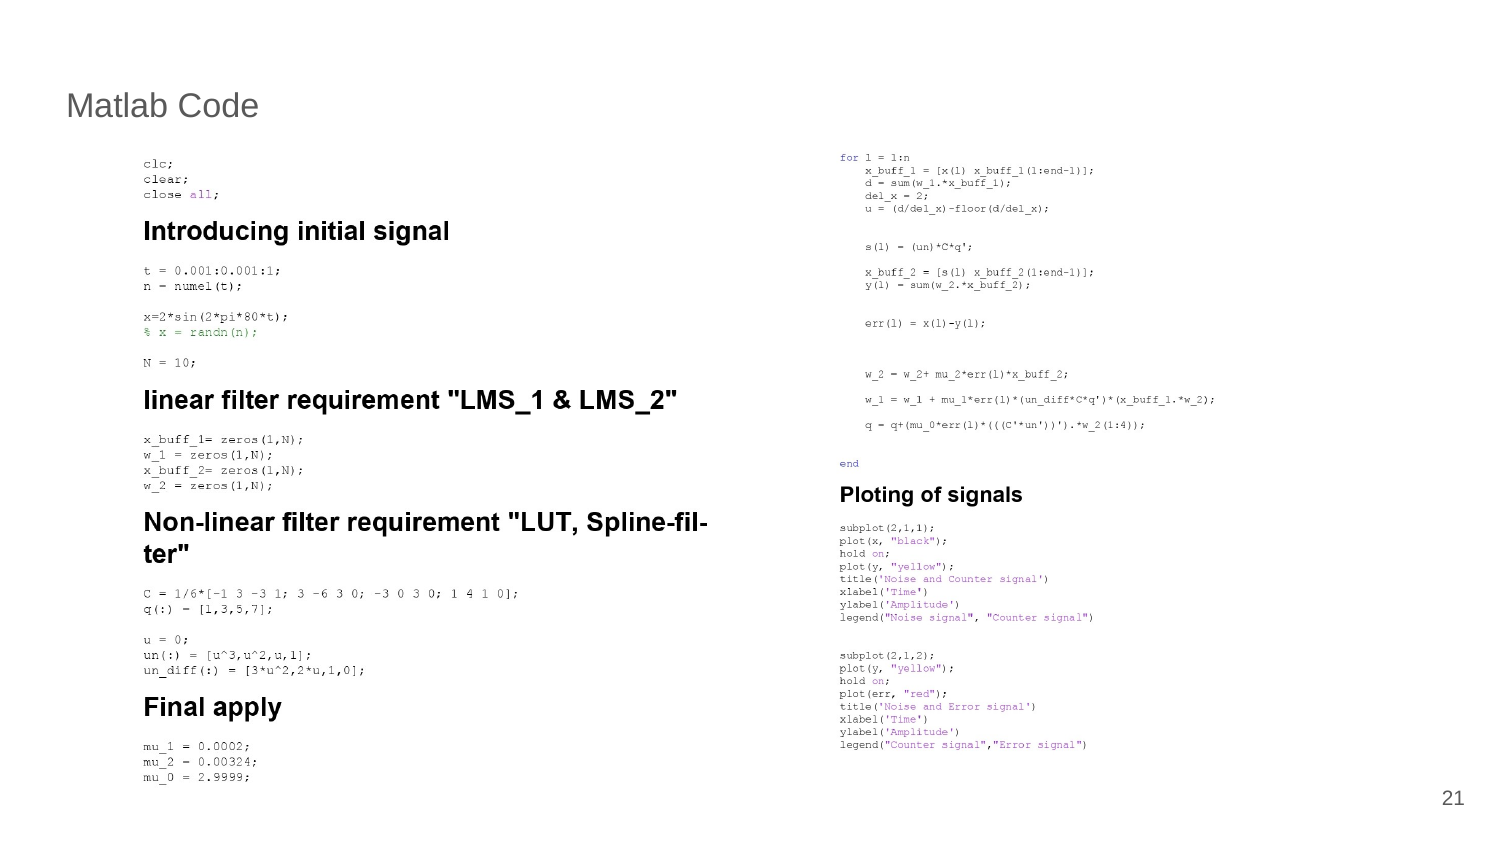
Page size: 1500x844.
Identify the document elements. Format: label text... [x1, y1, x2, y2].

picture [50, 138, 1413, 804]
slide_number ‹#› [1389, 764, 1480, 830]
list Matlab Code [51, 61, 1449, 140]
